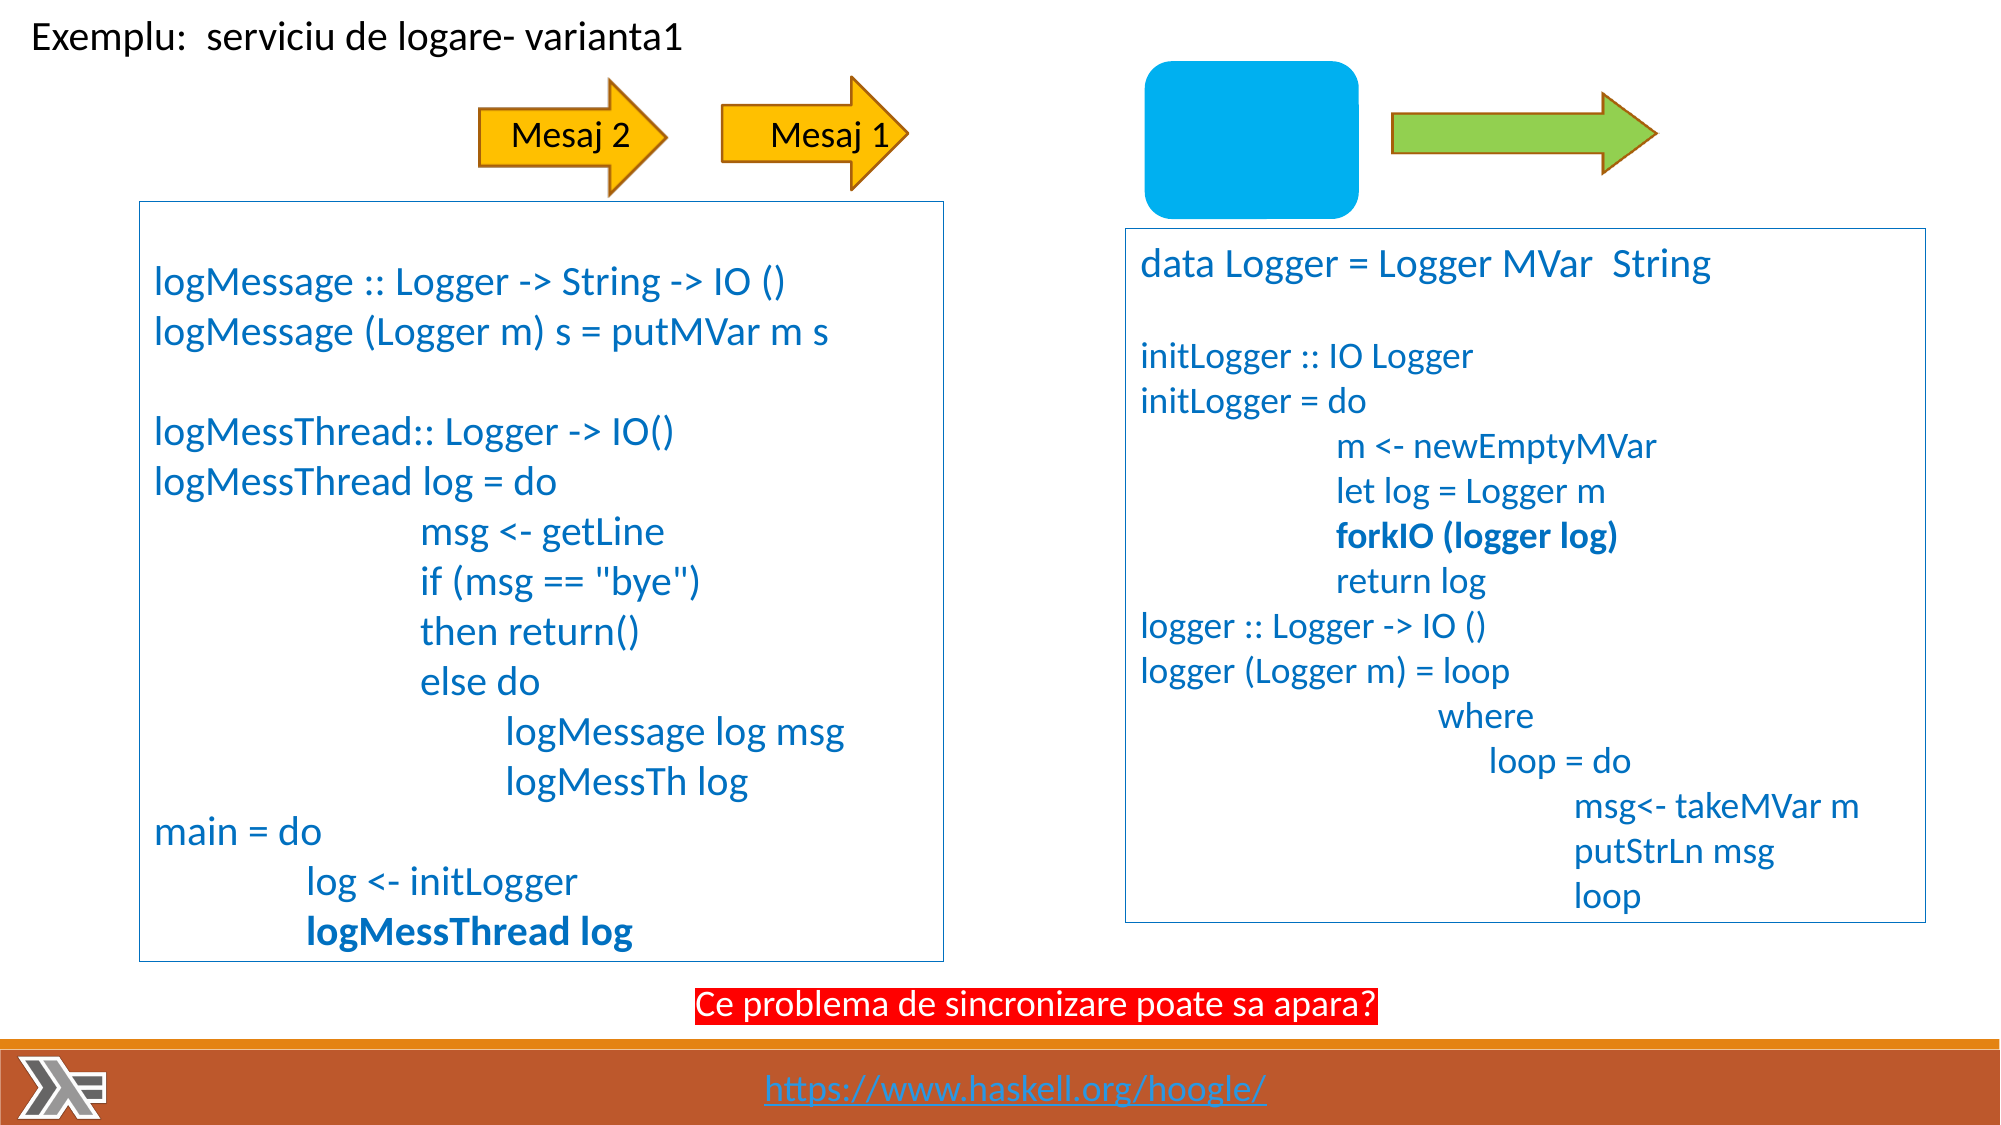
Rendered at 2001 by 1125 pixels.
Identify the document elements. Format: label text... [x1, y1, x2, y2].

picture [1390, 89, 1660, 176]
picture [477, 76, 669, 200]
text_box Exemplu: serviciu de logare- varianta1 [0, 1, 699, 66]
text_box logMessage :: Logger -> String -> IO () logMessage (Logger m) s = putMVar m s logMessThread:: Logger -> IO() logMessThread log = do msg <- getLine if (msg == "bye") then return() else do logMessage log msg logMessTh log main = do log <- initLogger logMessThread log [139, 201, 944, 962]
text_box [1144, 61, 1359, 220]
text_box Mesaj 1 [755, 102, 905, 163]
text_box data Logger = Logger MVar String initLogger :: IO Logger initLogger = do m <- newEmptyMVar let log = Logger m forkIO (logger log) return log logger :: Logger -> IO () logger (Logger m) = loop where loop = do msg<- takeMVar m putStrLn msg loop [1125, 228, 1926, 923]
text_box [850, 75, 879, 102]
text_box [720, 103, 881, 192]
text_box Ce problema de sincronizare poate sa apara? [680, 971, 1393, 1076]
picture [6, 1032, 117, 1125]
text_box [905, 128, 910, 139]
